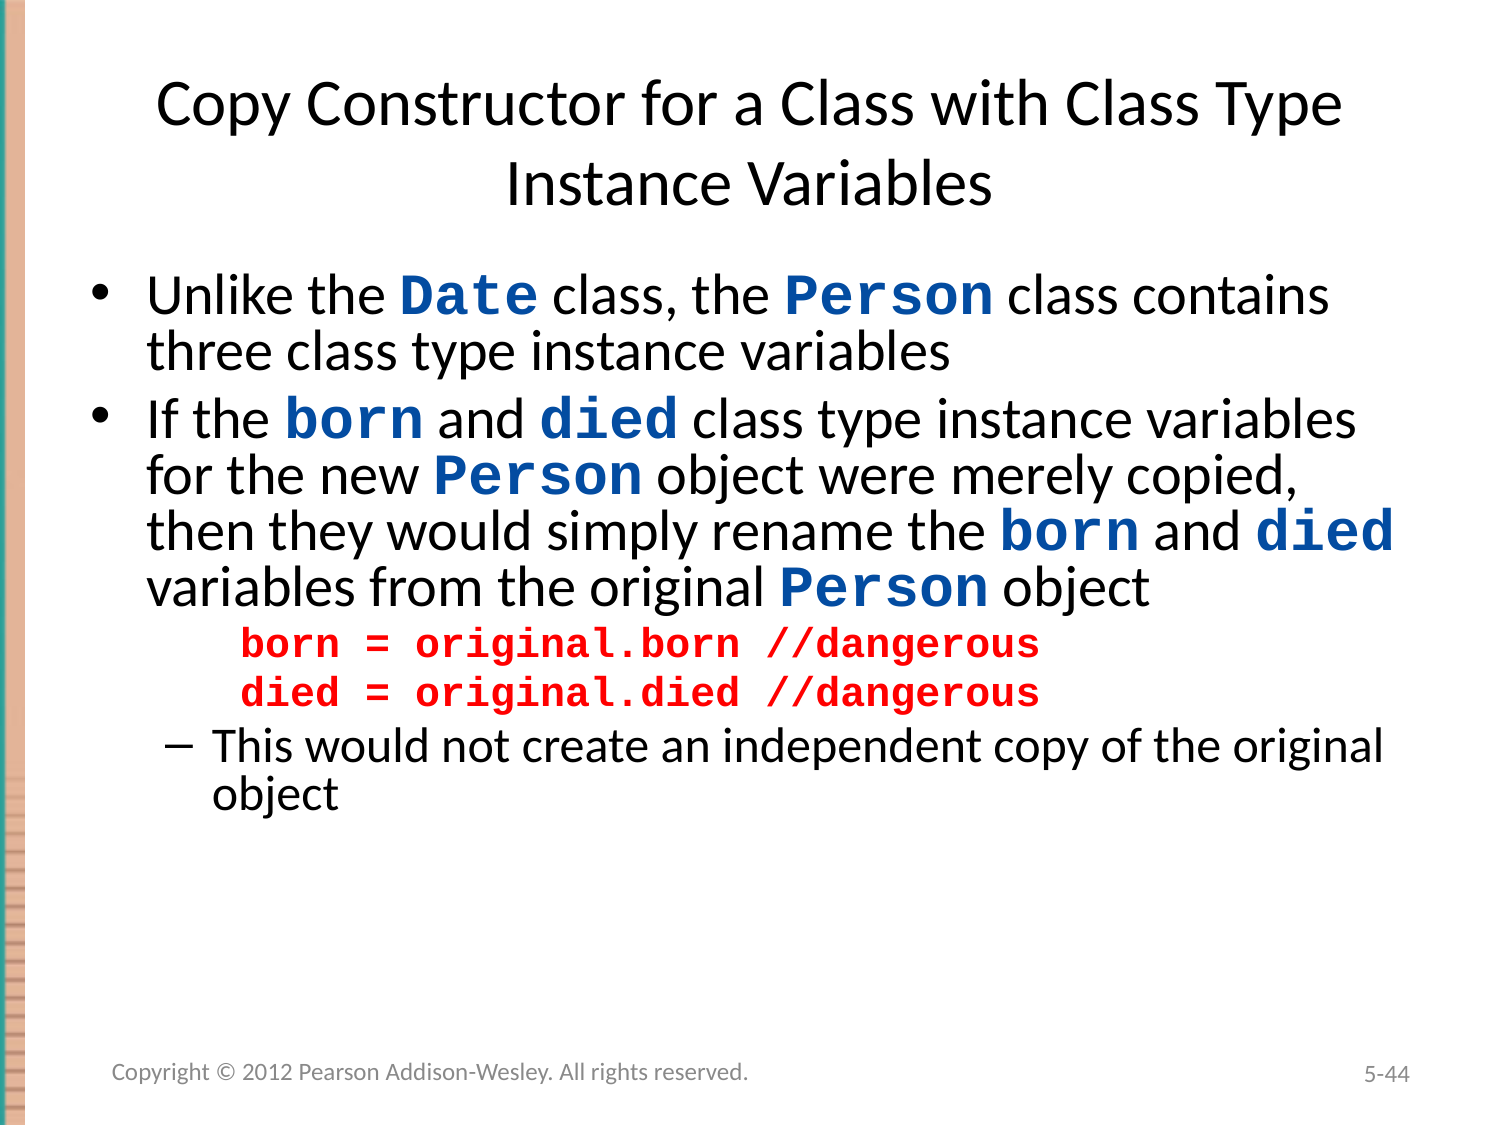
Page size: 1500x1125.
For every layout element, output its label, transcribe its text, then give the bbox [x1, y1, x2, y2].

picture [0, 0, 25, 1125]
slide_number 5-44 [1074, 1042, 1425, 1103]
list Unlike the Date class, the Person class contains three class type instance variables If the born and died class type instance variables for the new Person object were merely copied, then they would simply rename the born and died variables from the original Person object born = original.born //dangerous died = original.died //dangerous This would not create an independent copy of the original object [74, 262, 1426, 1006]
title Copy Constructor for a Class with Class Type Instance Variables [74, 44, 1426, 233]
footer Copyright © 2012 Pearson Addison-Wesley. All rights reserved. [75, 1040, 788, 1100]
